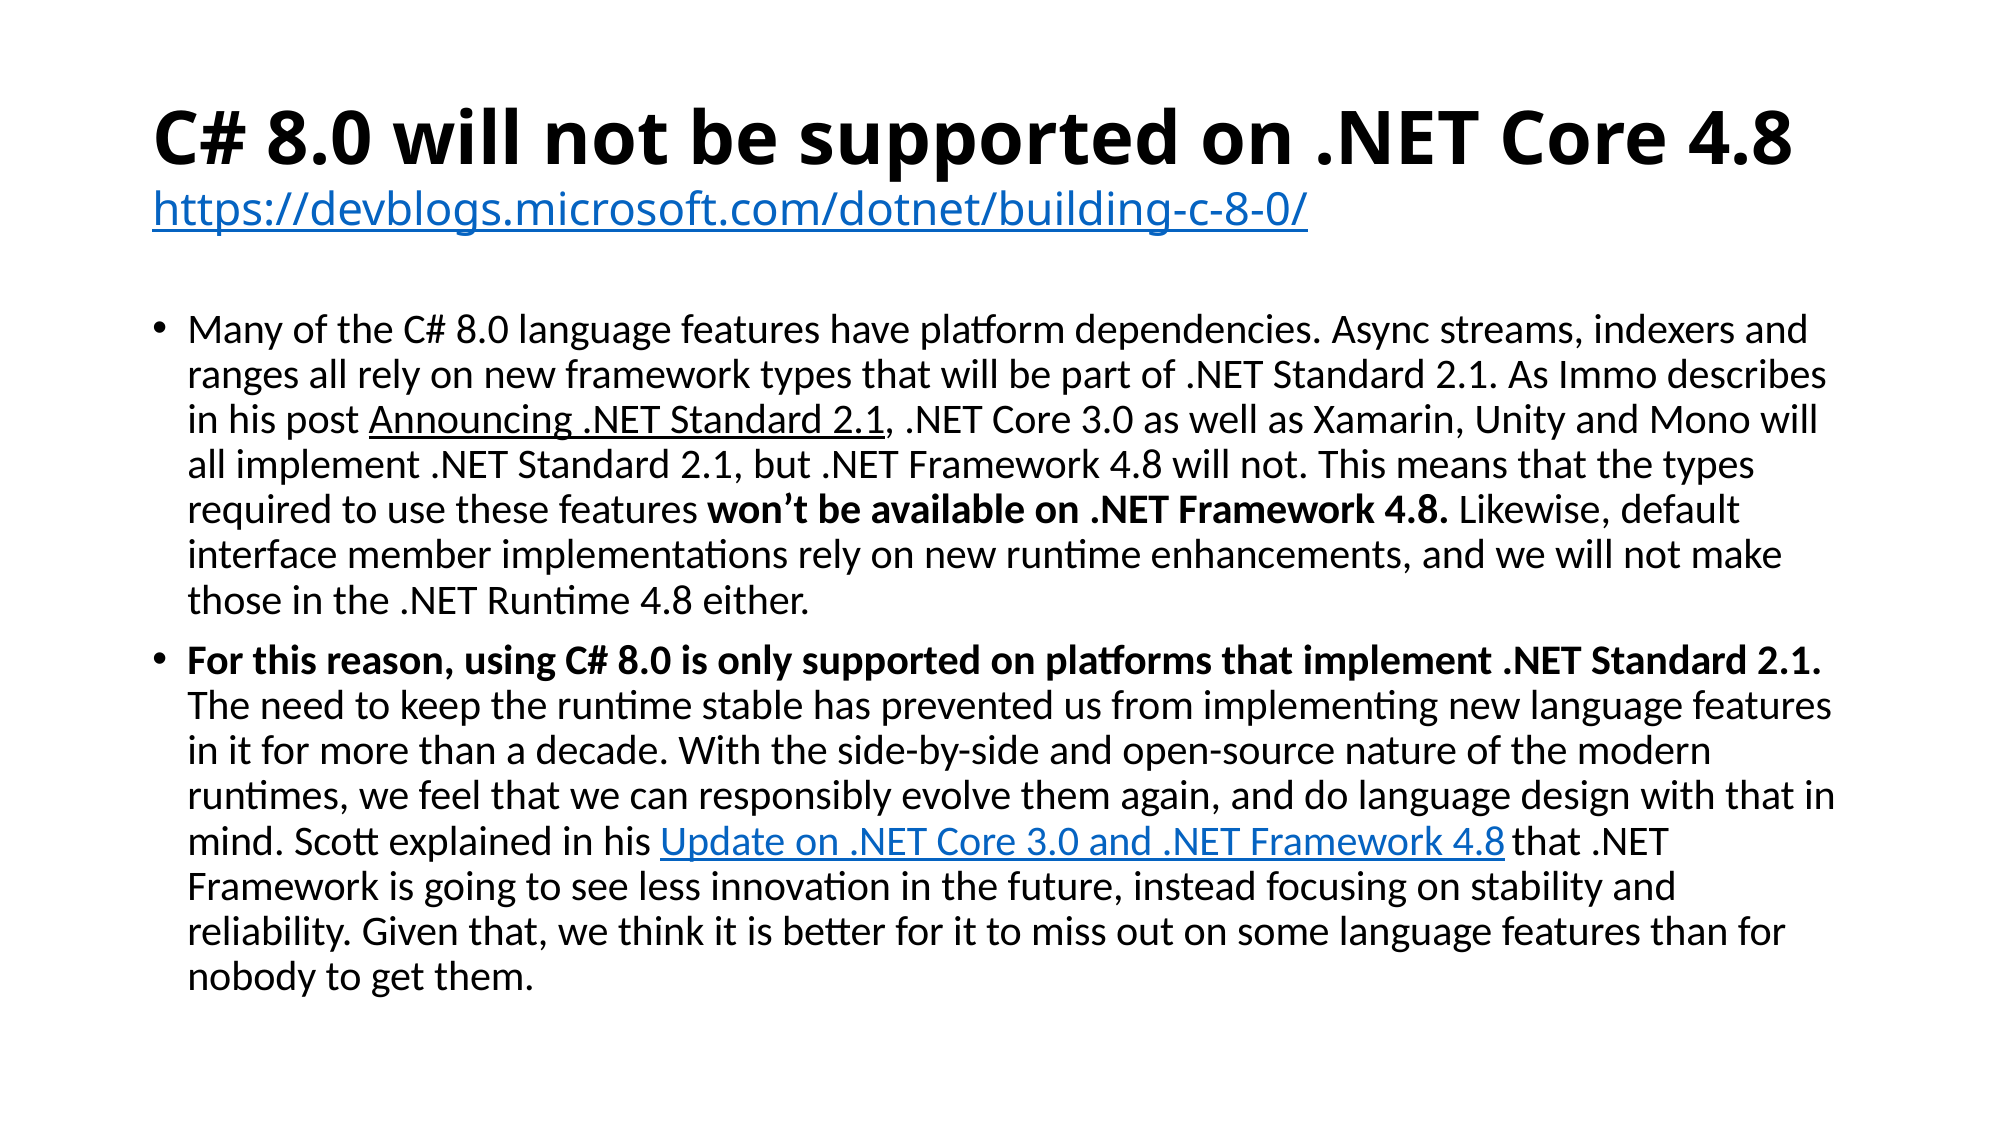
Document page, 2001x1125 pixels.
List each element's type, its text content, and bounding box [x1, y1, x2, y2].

list Many of the C# 8.0 language features have platform dependencies. Async streams, indexers and ranges all rely on new framework types that will be part of .NET Standard 2.1. As Immo describes in his post Announcing .NET Standard 2.1, .NET Core 3.0 as well as Xamarin, Unity and Mono will all implement .NET Standard 2.1, but .NET Framework 4.8 will not. This means that the types required to use these features won’t be available on .NET Framework 4.8. Likewise, default interface member implementations rely on new runtime enhancements, and we will not make those in the .NET Runtime 4.8 either. For this reason, using C# 8.0 is only supported on platforms that implement .NET Standard 2.1. The need to keep the runtime stable has prevented us from implementing new language features in it for more than a decade. With the side-by-side and open-source nature of the modern runtimes, we feel that we can responsibly evolve them again, and do language design with that in mind. Scott explained in his Update on .NET Core 3.0 and .NET Framework 4.8 that .NET Framework is going to see less innovation in the future, instead focusing on stability and reliability. Given that, we think it is better for it to miss out on some language features than for nobody to get them. [137, 299, 1863, 1014]
title C# 8.0 will not be supported on .NET Core 4.8 https://devblogs.microsoft.com/dotnet/building-c-8-0/ [137, 59, 1863, 278]
